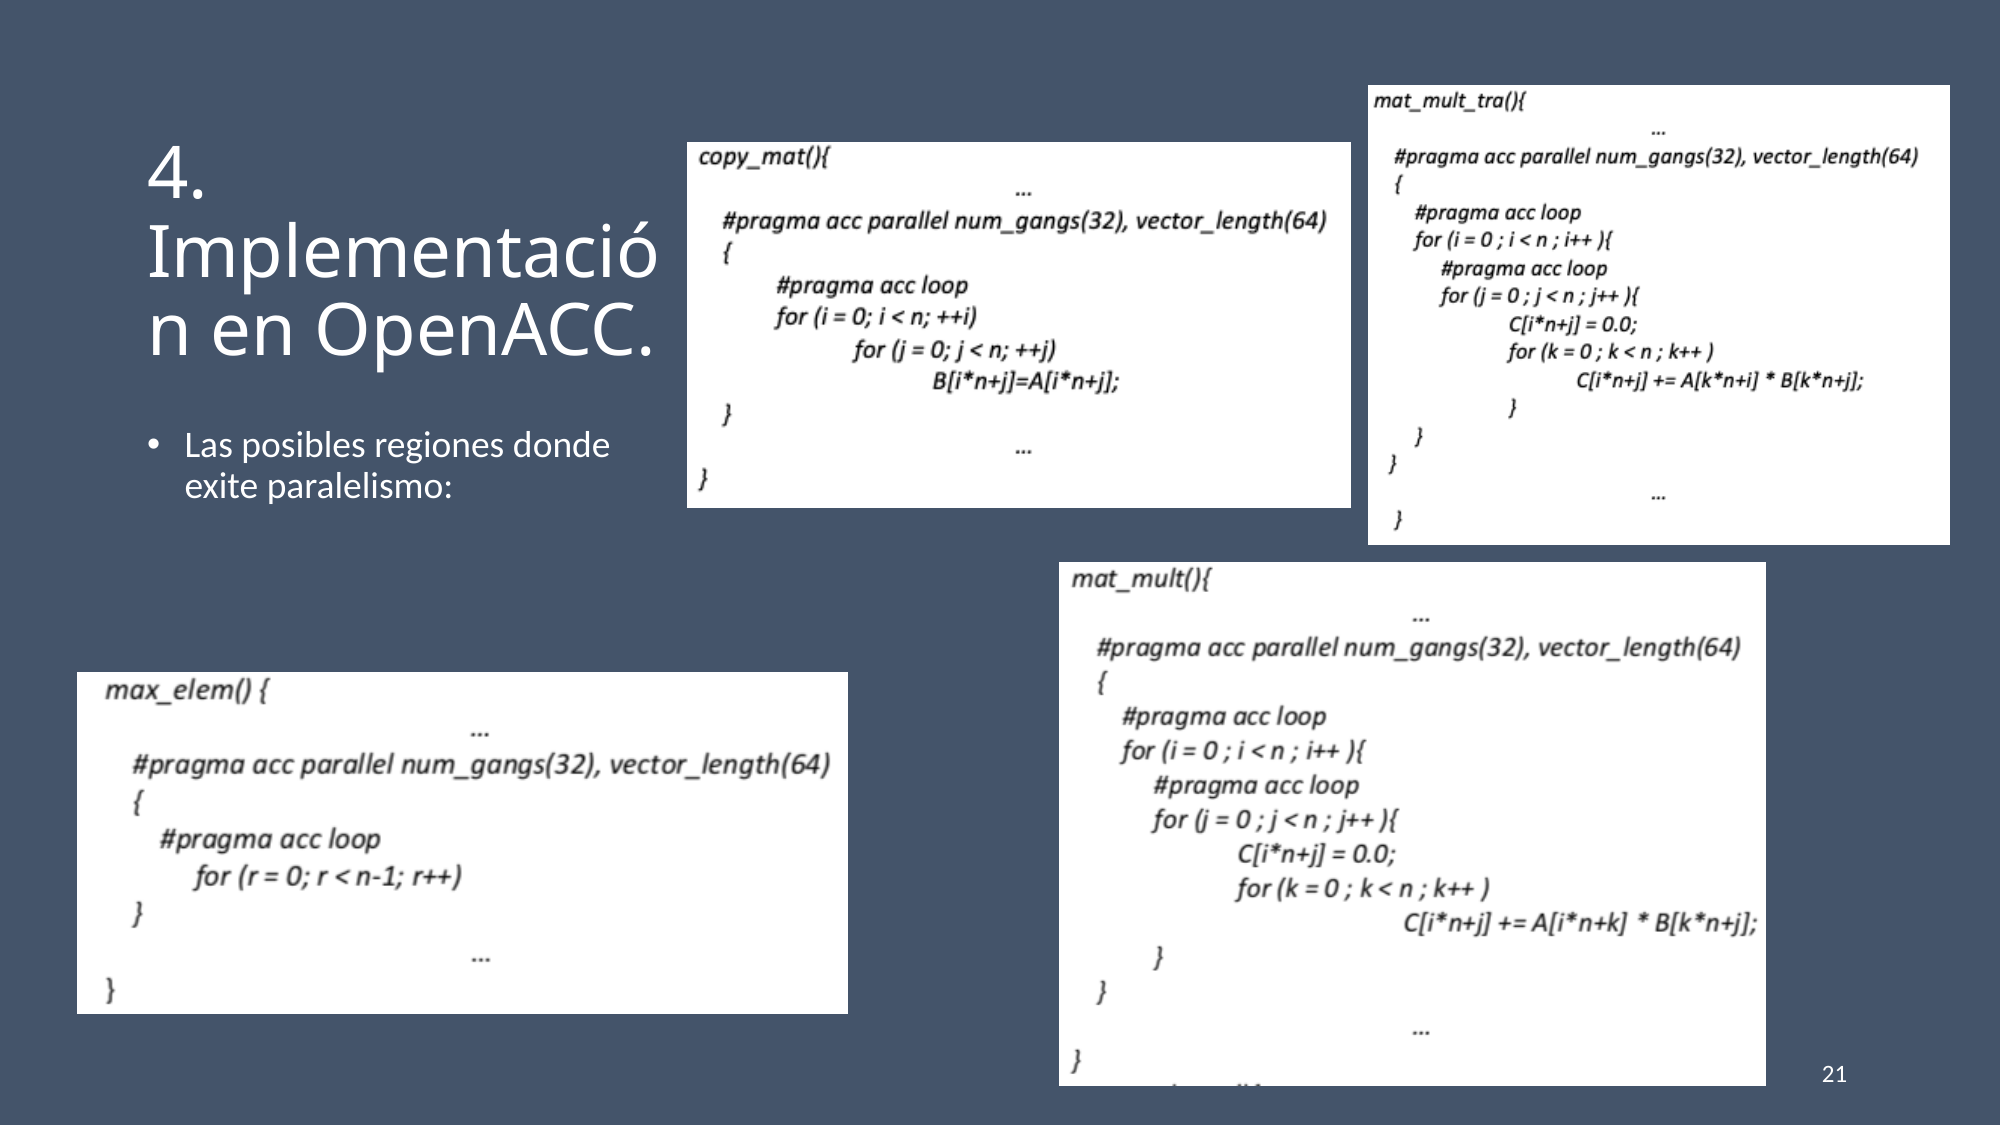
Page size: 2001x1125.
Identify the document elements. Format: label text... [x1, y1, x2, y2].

picture [77, 672, 848, 1014]
picture [687, 142, 1351, 508]
title 4. Implementación en OpenACC. [131, 118, 688, 389]
picture [1368, 85, 1950, 545]
list Las posibles regiones donde exite paralelismo: [131, 418, 688, 672]
picture [1059, 562, 1766, 1086]
slide_number 21 [1412, 1042, 1863, 1103]
